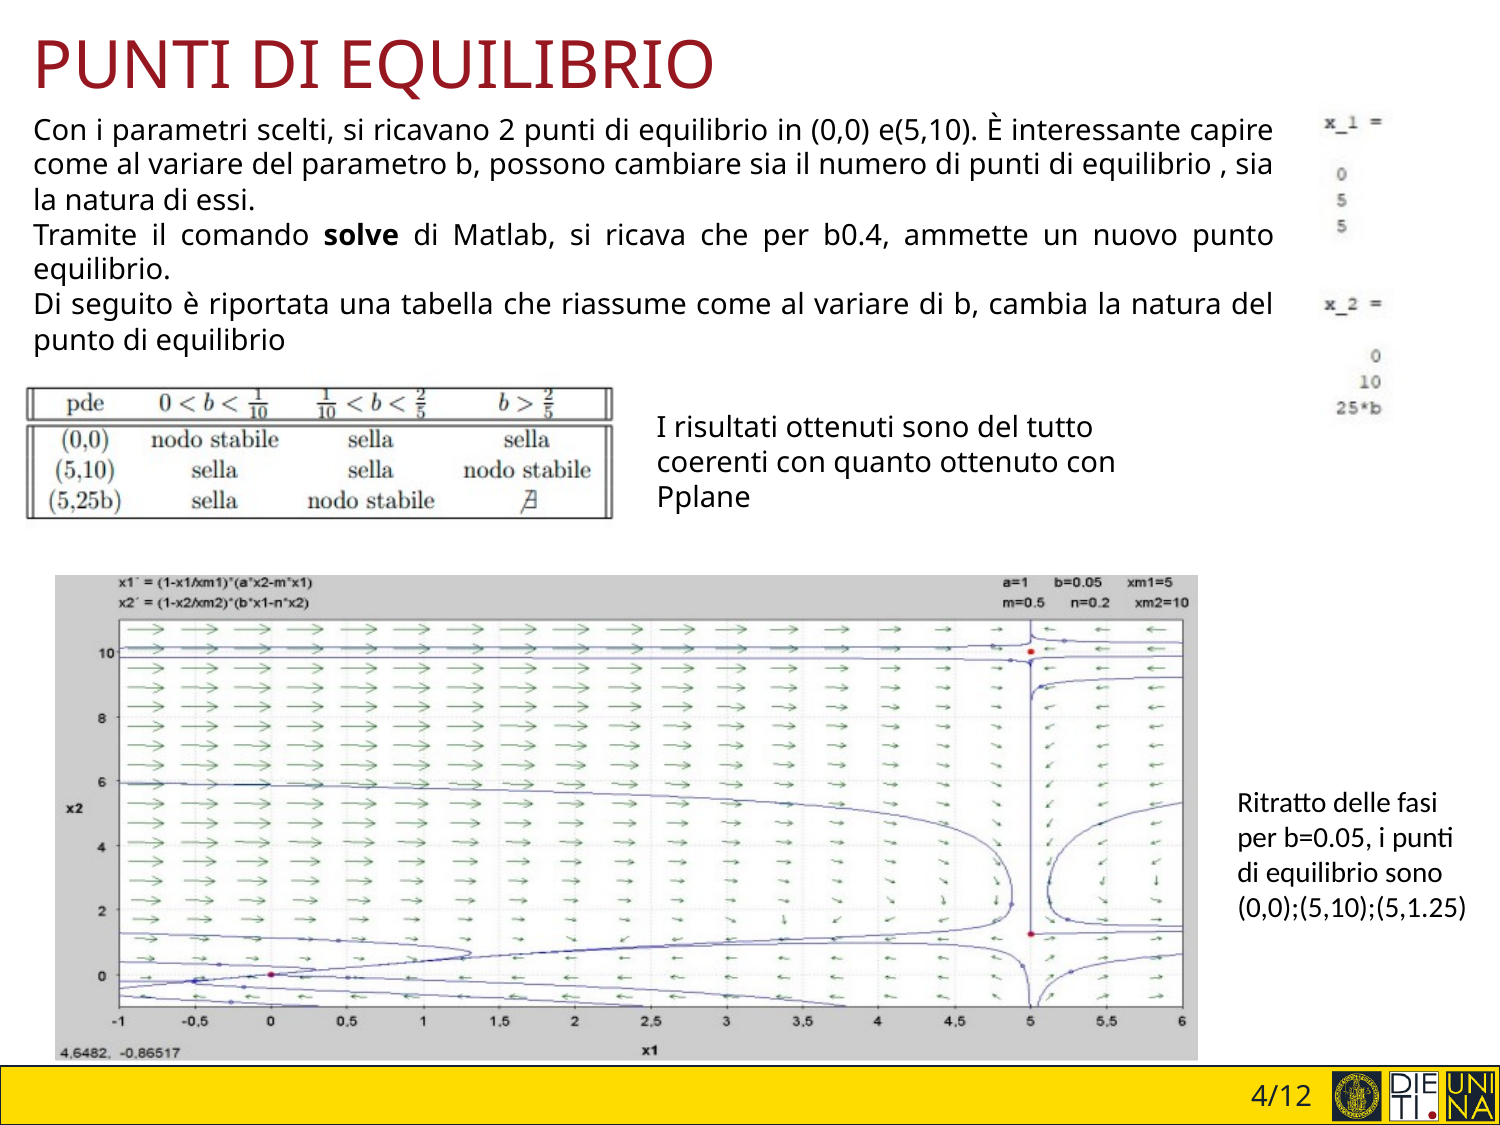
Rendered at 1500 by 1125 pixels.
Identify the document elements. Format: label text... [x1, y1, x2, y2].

text_box 4/12 [1236, 1070, 1328, 1120]
picture [1332, 1069, 1495, 1123]
picture [18, 371, 621, 533]
text_box Ritratto delle fasi per b=0.05, i punti di equilibrio sono (0,0);(5,10);(5,1.25) [1222, 775, 1495, 931]
picture [1289, 80, 1437, 445]
picture [55, 575, 1198, 1062]
text_box PUNTI DI EQUILIBRIO [18, 14, 1482, 110]
text_box I risultati ottenuti sono del tutto coerenti con quanto ottenuto con Pplane [641, 401, 1172, 522]
text_box [0, 1066, 1500, 1125]
